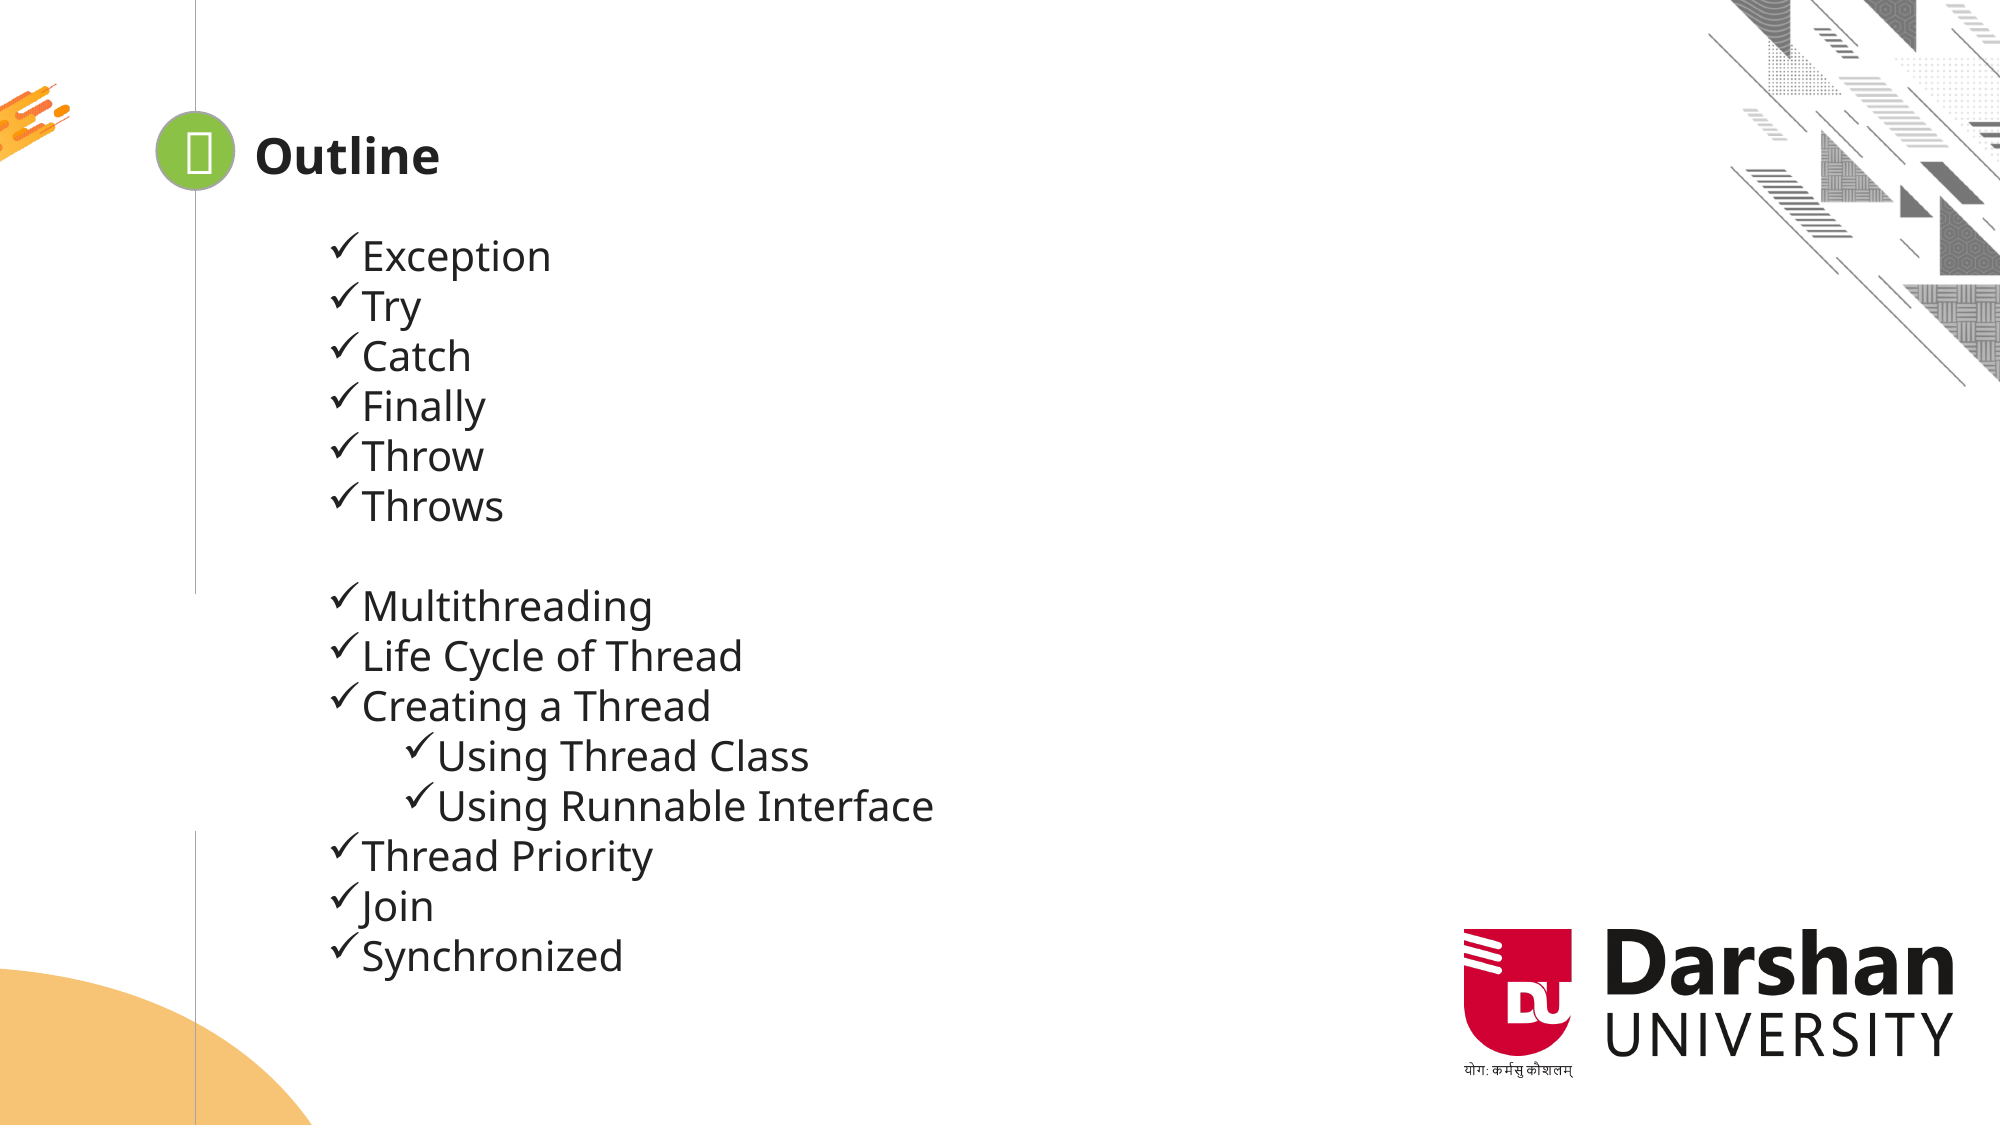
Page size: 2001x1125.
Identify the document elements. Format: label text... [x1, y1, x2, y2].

text_box Outline Exception Try Catch Finally Throw Throws Multithreading Life Cycle of Thread Creating a Thread Using Thread Class Using Runnable Interface Thread Priority Join Synchronized [239, 116, 1045, 987]
picture [1464, 929, 1953, 1078]
picture [0, 65, 90, 193]
text_box  [155, 110, 236, 191]
